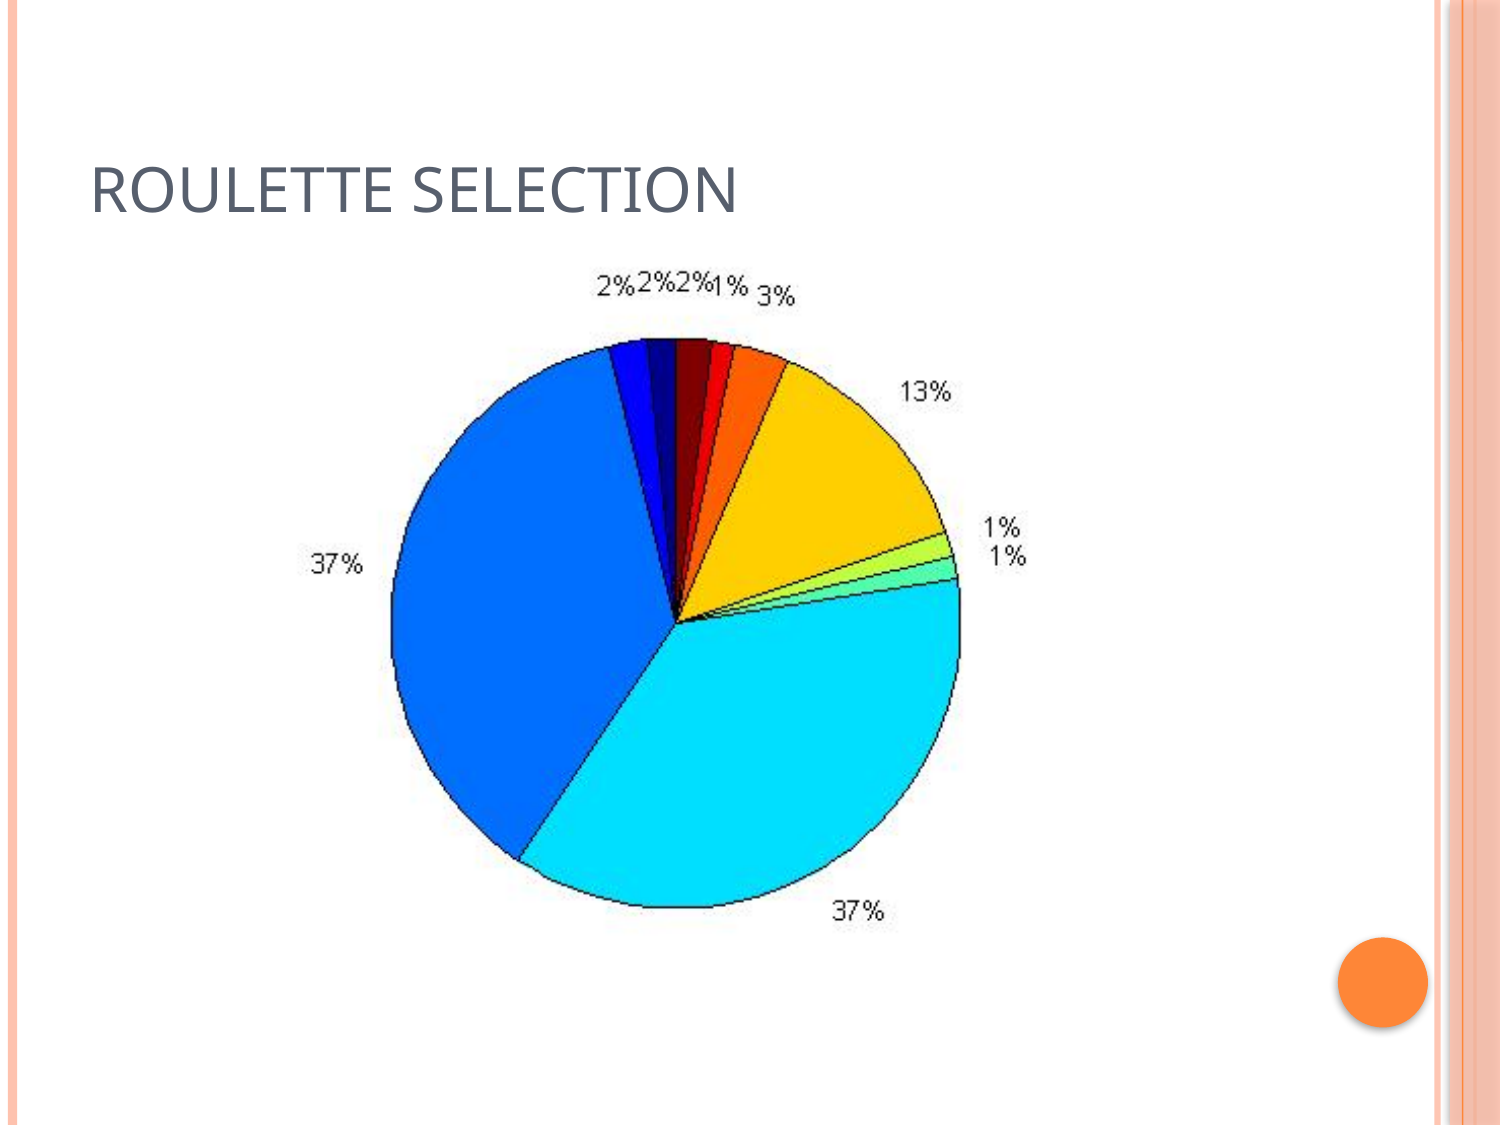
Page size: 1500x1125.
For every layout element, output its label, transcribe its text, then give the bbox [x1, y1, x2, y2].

title Roulette Selection [75, 45, 1300, 233]
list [86, 218, 1226, 1060]
